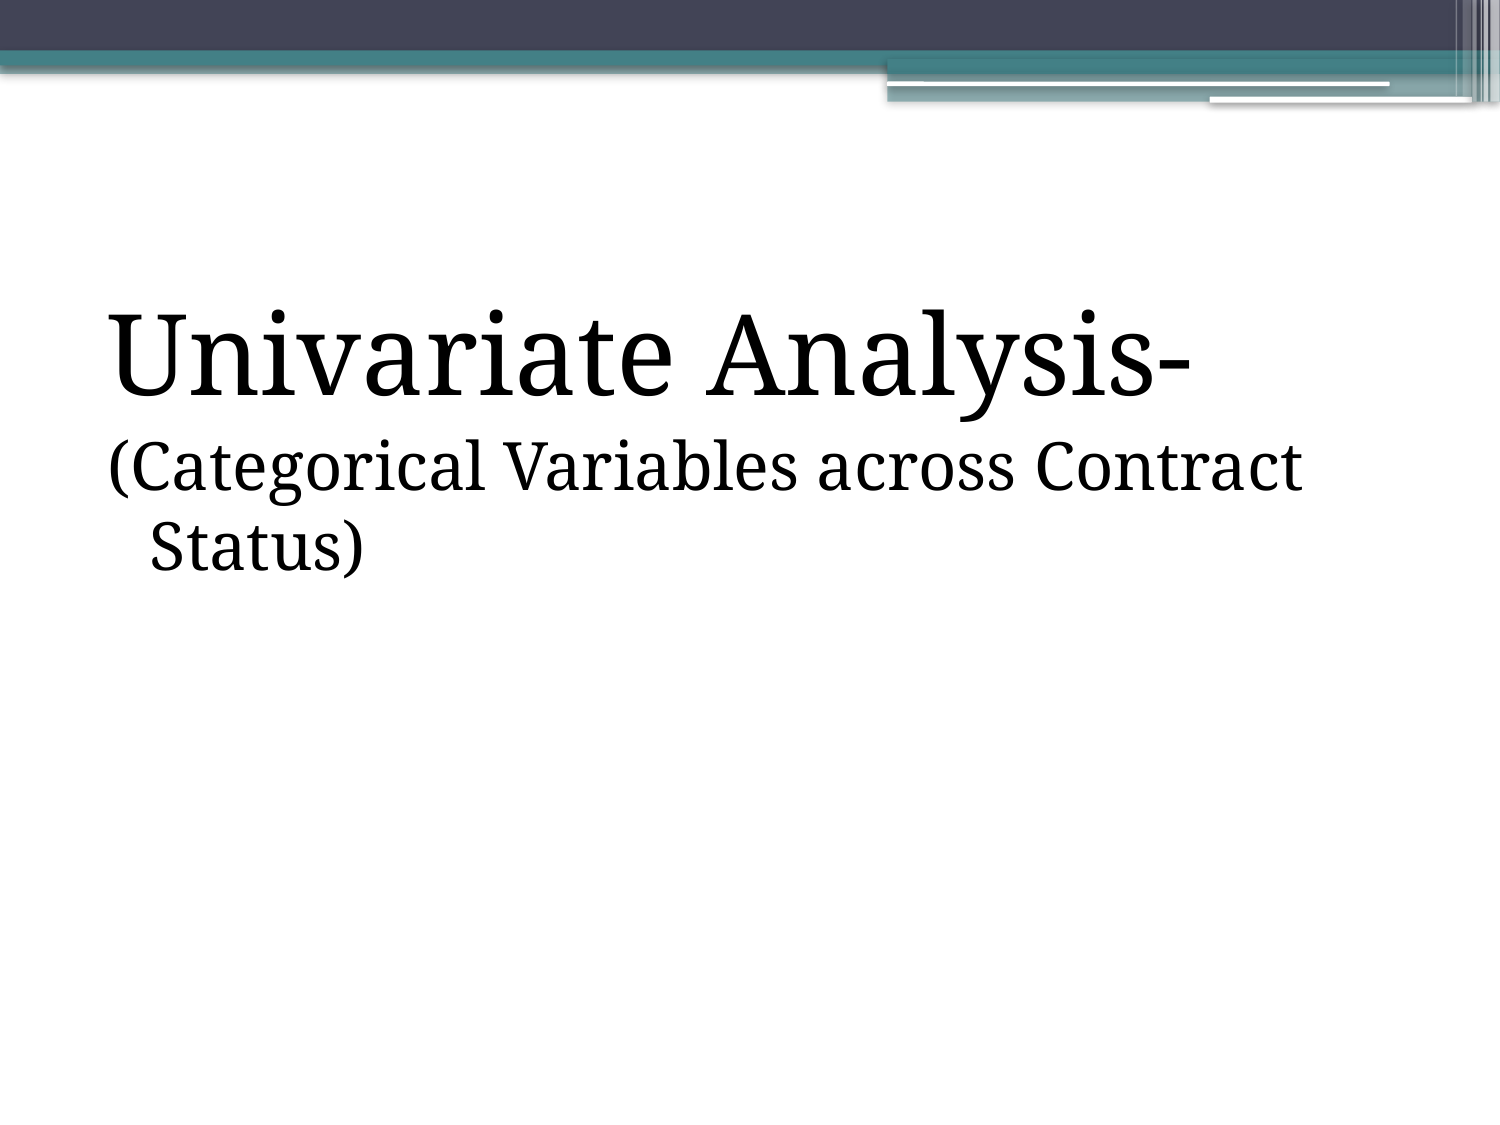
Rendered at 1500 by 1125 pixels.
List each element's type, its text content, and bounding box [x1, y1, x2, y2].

list Univariate Analysis- (Categorical Variables across Contract Status) [75, 275, 1425, 1079]
